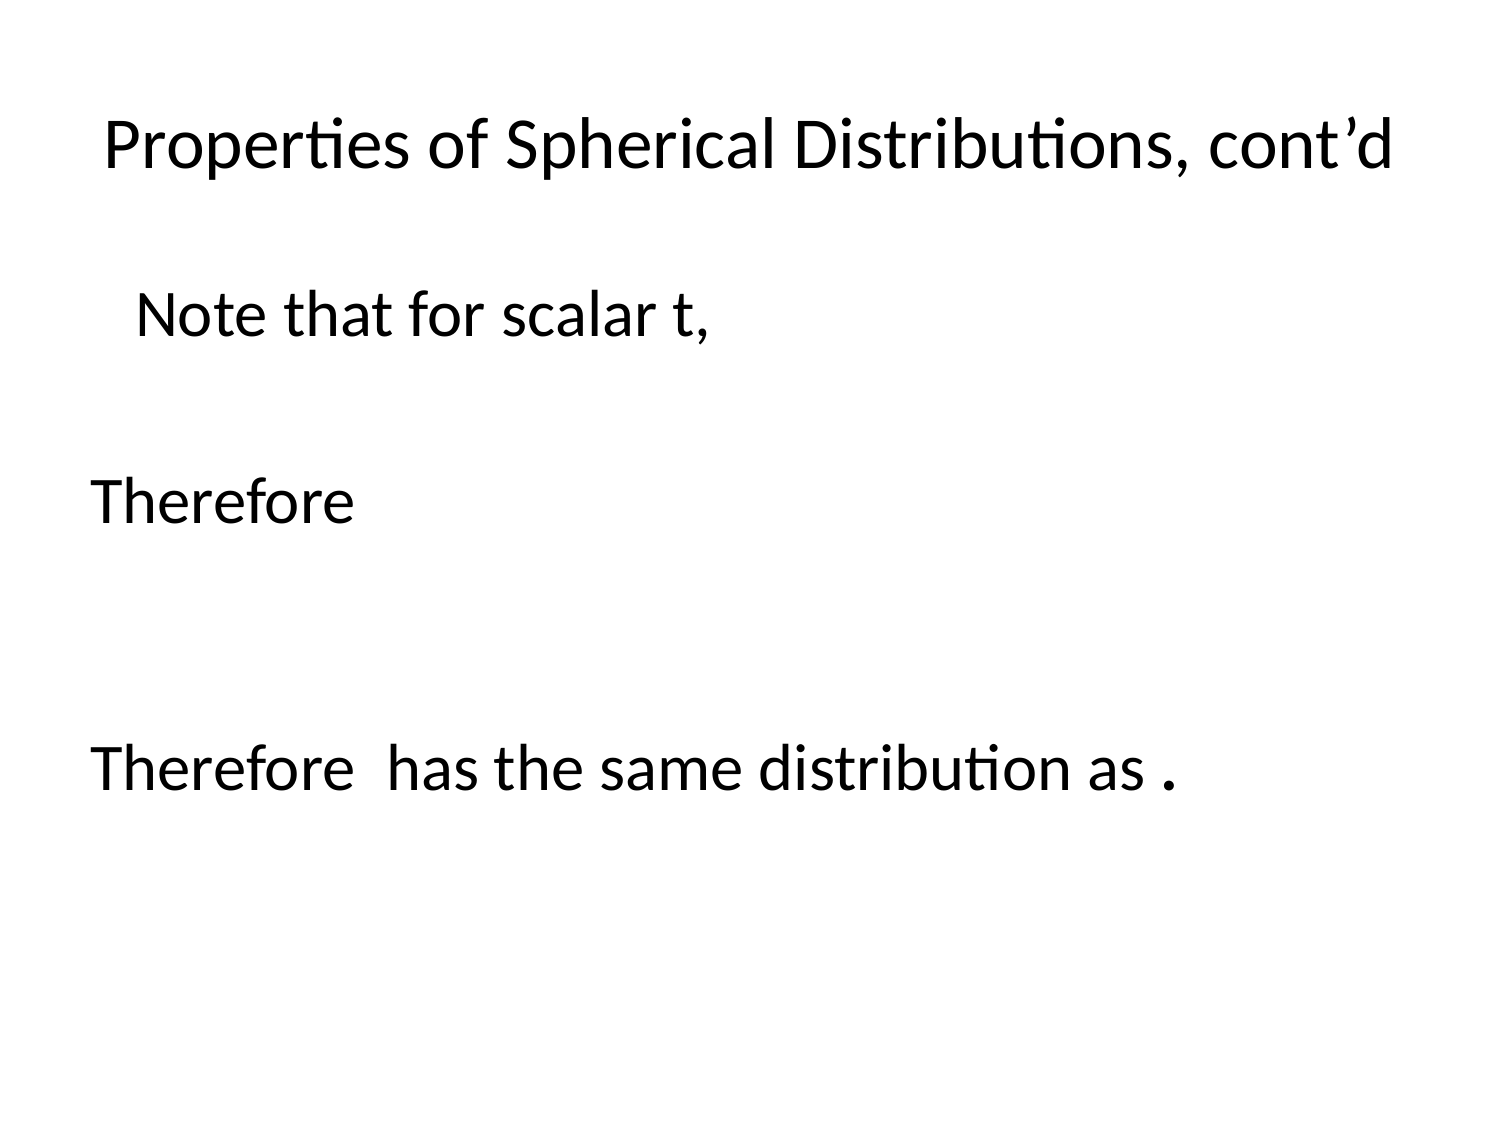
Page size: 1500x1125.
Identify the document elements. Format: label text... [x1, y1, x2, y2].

title Properties of Spherical Distributions, cont’d [75, 45, 1425, 233]
